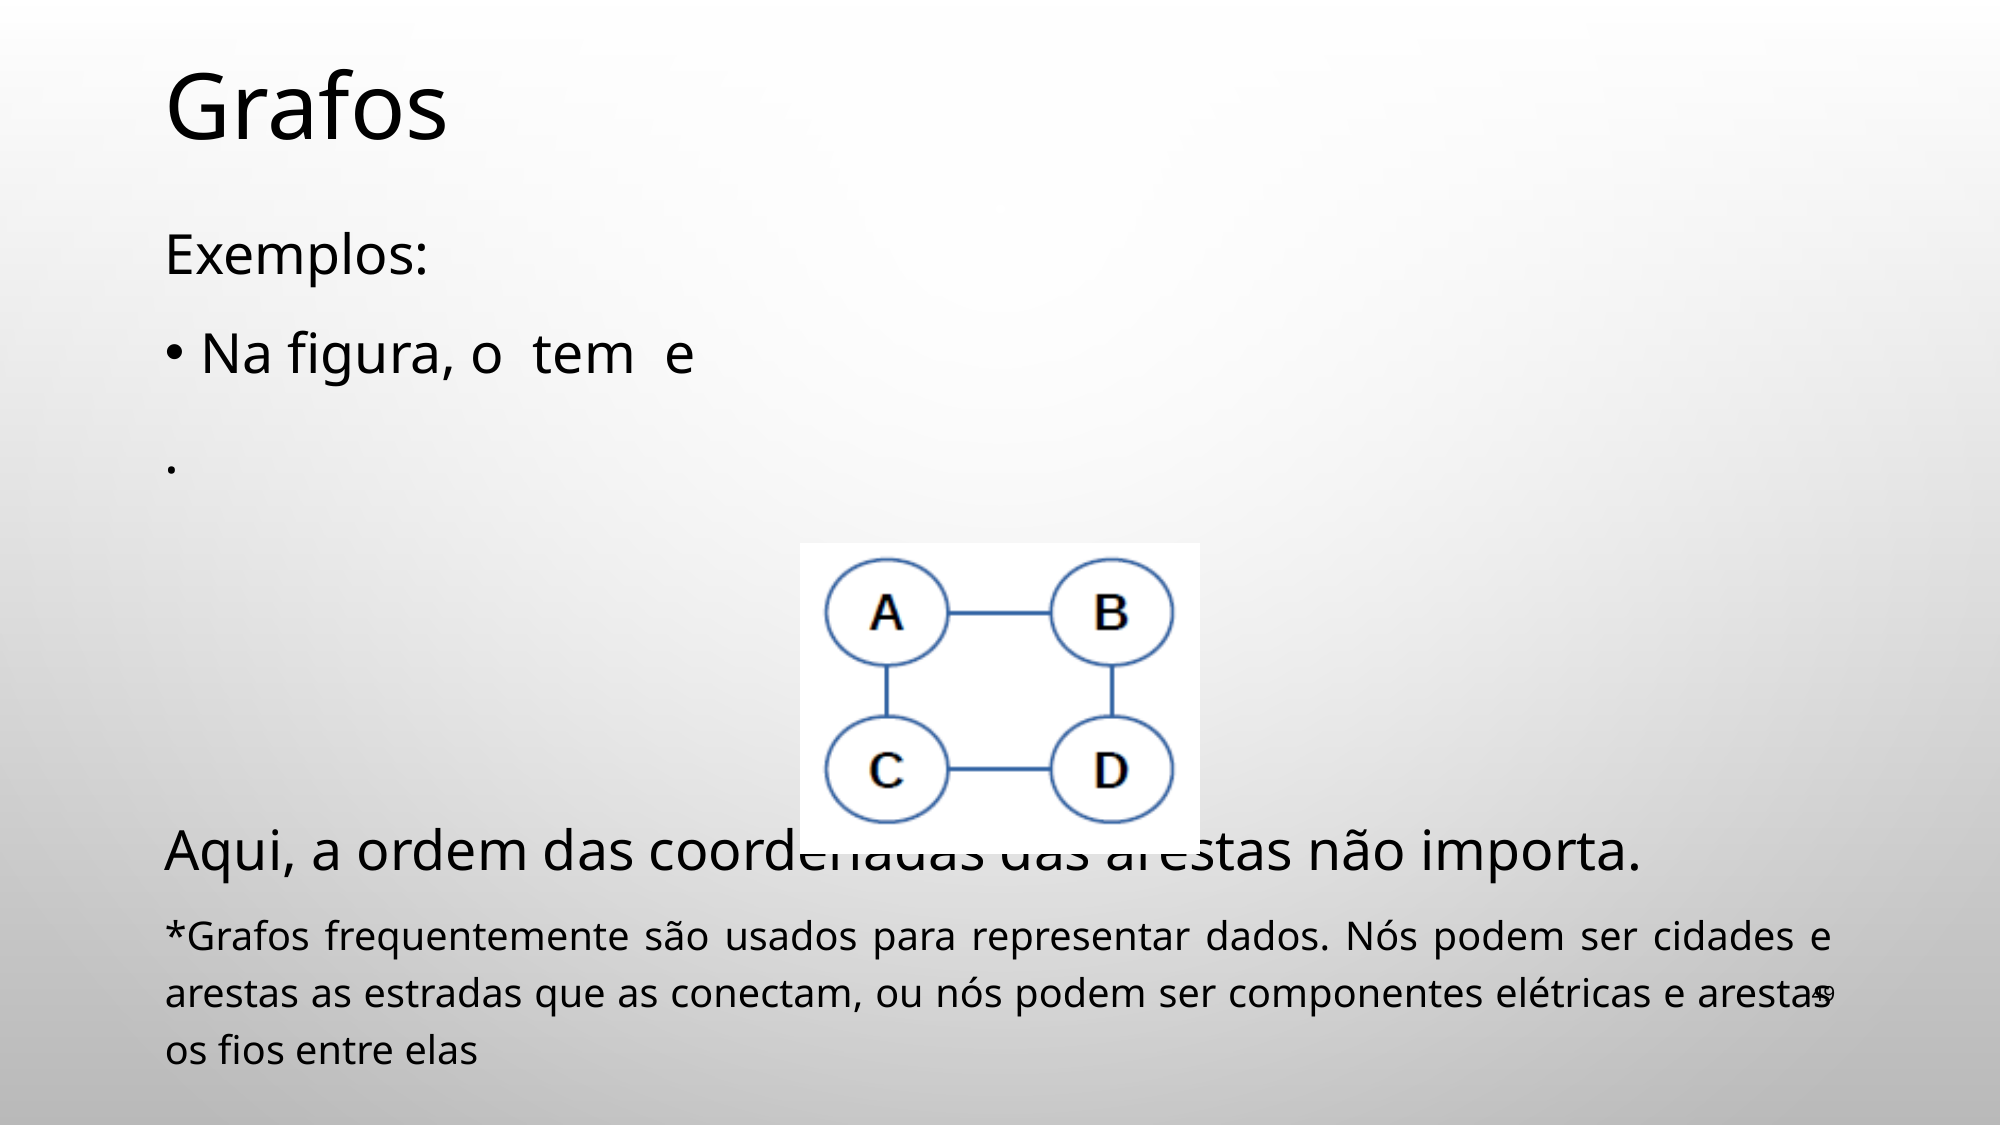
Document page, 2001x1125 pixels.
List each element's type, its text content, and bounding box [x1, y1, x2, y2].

picture [0, 0, 2000, 1125]
title Grafos [149, 44, 1851, 175]
slide_number 49 [1724, 965, 1851, 1025]
